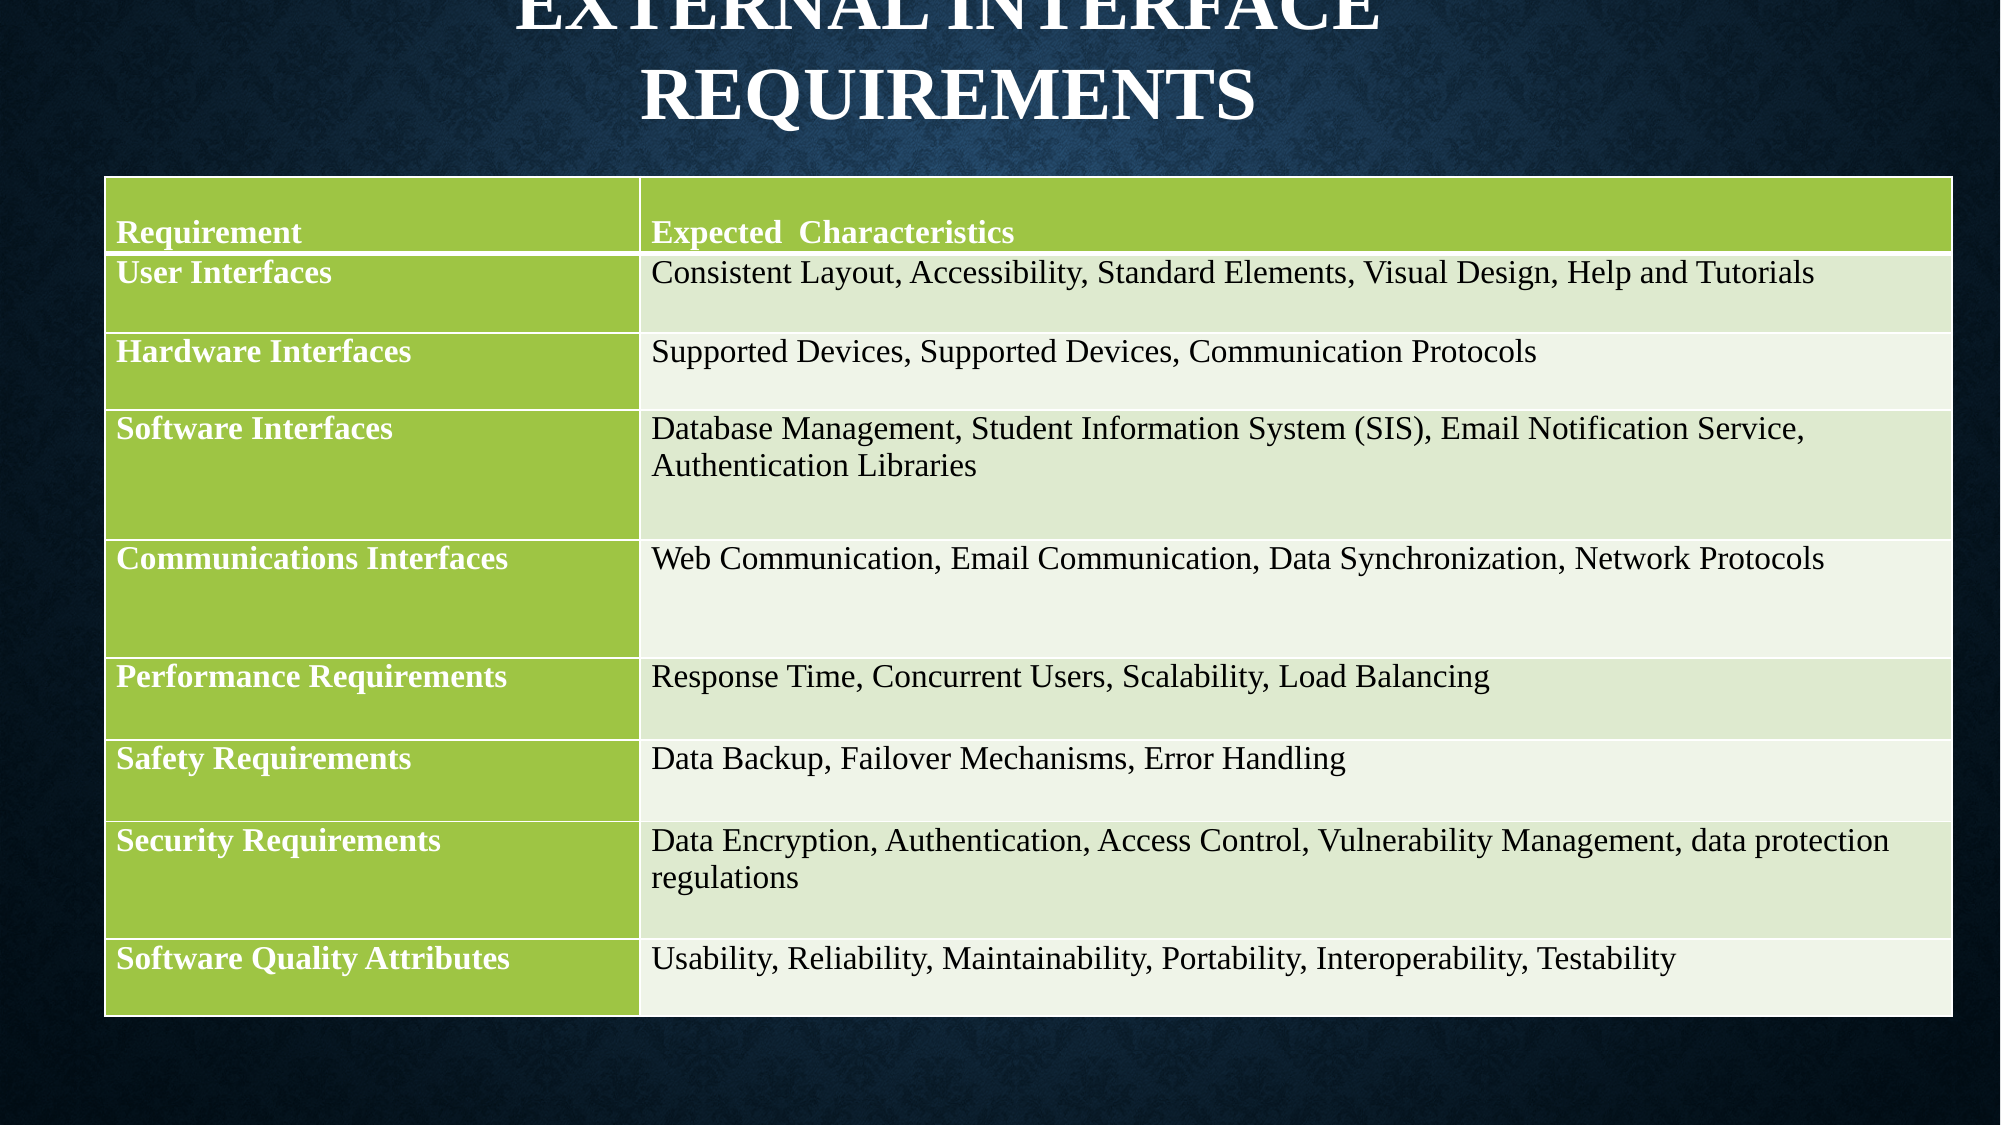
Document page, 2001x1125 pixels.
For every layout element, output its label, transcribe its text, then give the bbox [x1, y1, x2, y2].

table_cell Supported Devices, Supported Devices, Communication Protocols [641, 334, 1951, 409]
table_cell Security Requirements [106, 822, 639, 938]
title External Interface Requirements [199, 45, 1700, 143]
table_cell Communications Interfaces [106, 541, 639, 657]
table_cell Consistent Layout, Accessibility, Standard Elements, Visual Design, Help and Tutorials [641, 256, 1951, 332]
table_header Requirement [106, 178, 639, 251]
table_cell Hardware Interfaces [106, 334, 639, 409]
table_cell Database Management, Student Information System (SIS), Email Notification Service, Authentication Libraries [641, 411, 1951, 539]
table_cell Safety Requirements [106, 741, 639, 821]
table_cell Data Backup, Failover Mechanisms, Error Handling [641, 741, 1951, 821]
table_cell Web Communication, Email Communication, Data Synchronization, Network Protocols [641, 541, 1951, 657]
table_cell Usability, Reliability, Maintainability, Portability, Interoperability, Testability [641, 940, 1951, 1015]
table_cell User Interfaces [106, 256, 639, 332]
table_header Expected Characteristics [641, 178, 1951, 251]
table_cell Software Interfaces [106, 411, 639, 539]
table_cell Data Encryption, Authentication, Access Control, Vulnerability Management, data protection regulations [641, 822, 1951, 938]
table_cell Response Time, Concurrent Users, Scalability, Load Balancing [641, 659, 1951, 739]
table_cell Performance Requirements [106, 659, 639, 739]
table_cell Software Quality Attributes [106, 940, 639, 1015]
